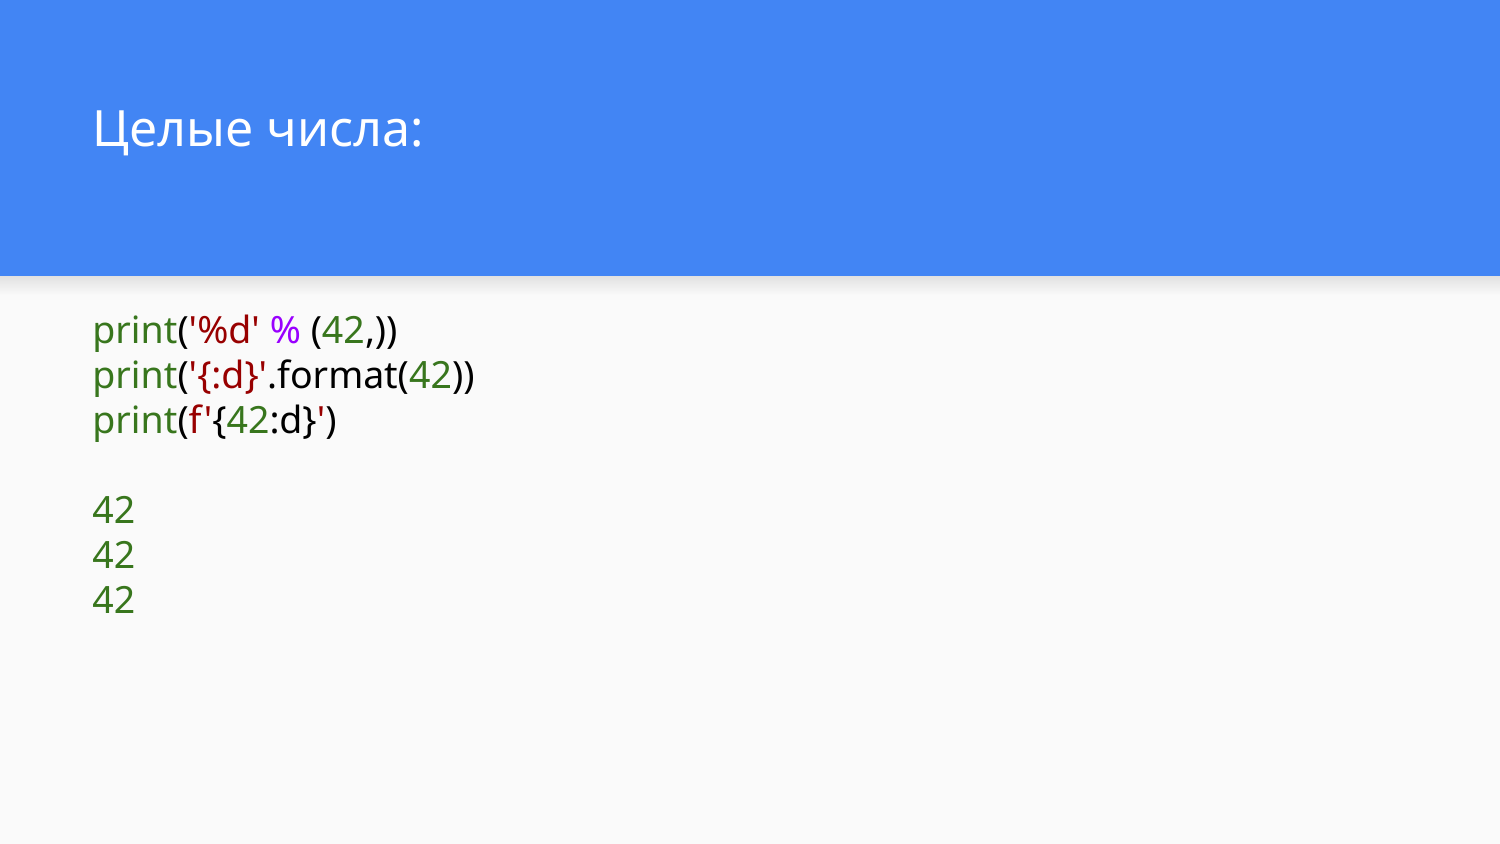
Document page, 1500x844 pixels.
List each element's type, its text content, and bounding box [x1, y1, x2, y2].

title Целые числа: [77, 37, 1427, 172]
text_box print('%d' % (42,)) print('{:d}'.format(42)) print(f'{42:d}') 42 42 42 [77, 291, 1448, 807]
